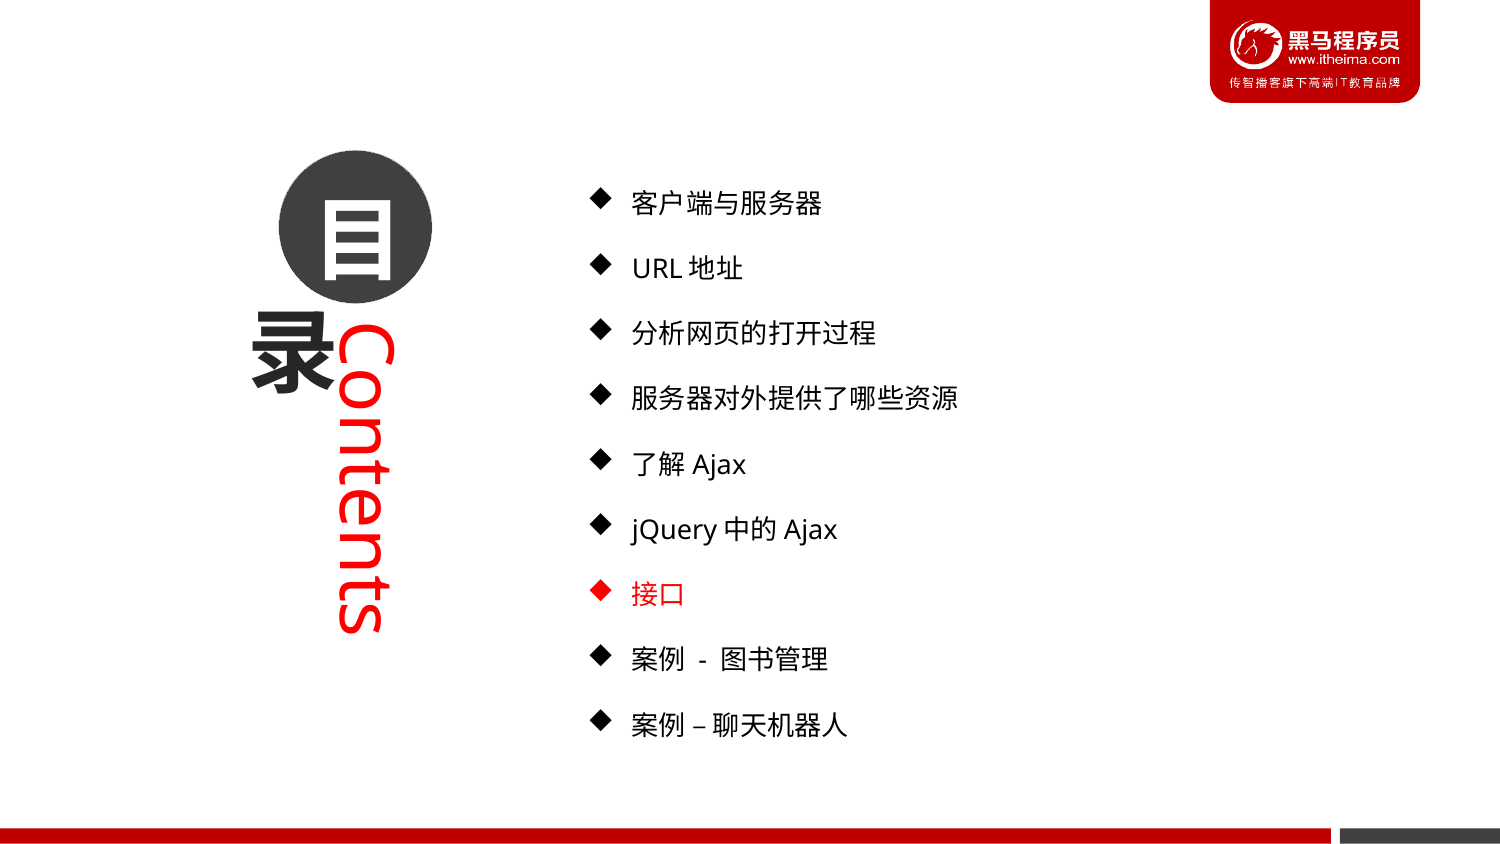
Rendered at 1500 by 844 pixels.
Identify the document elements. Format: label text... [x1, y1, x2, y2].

picture [1211, 11, 1419, 97]
list 客户端与服务器 URL地址 分析网页的打开过程 服务器对外提供了哪些资源 了解Ajax jQuery中的Ajax 接口 案例 - 图书管理 案例 – 聊天机器人 [572, 146, 1392, 749]
